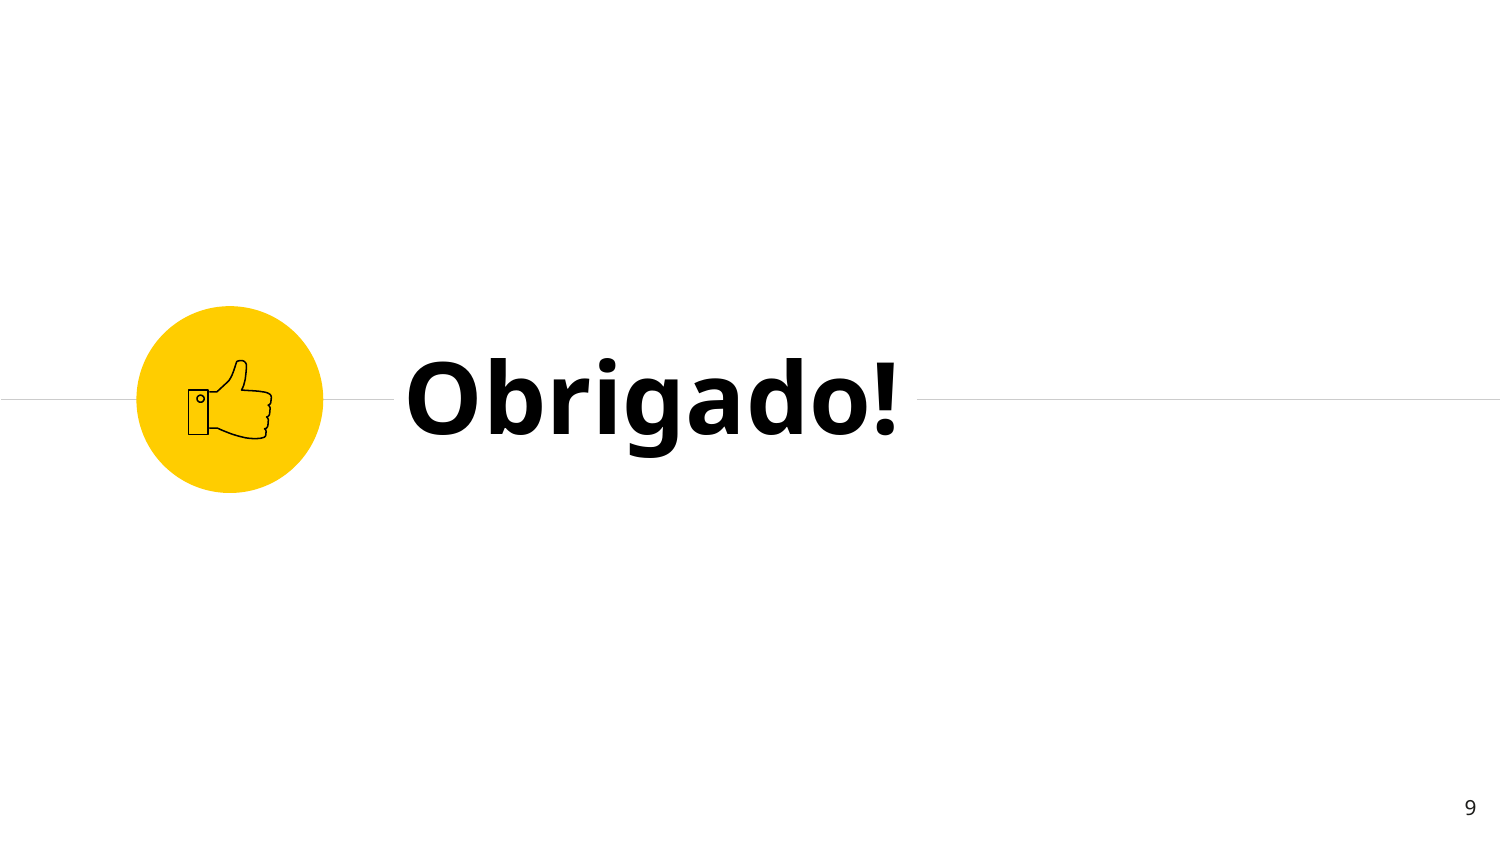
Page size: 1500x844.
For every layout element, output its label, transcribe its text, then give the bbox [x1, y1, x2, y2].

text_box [188, 360, 272, 439]
slide_number 9 [1401, 779, 1492, 844]
title Obrigado! [389, 299, 1195, 490]
text_box [136, 306, 324, 398]
text_box [136, 407, 323, 493]
